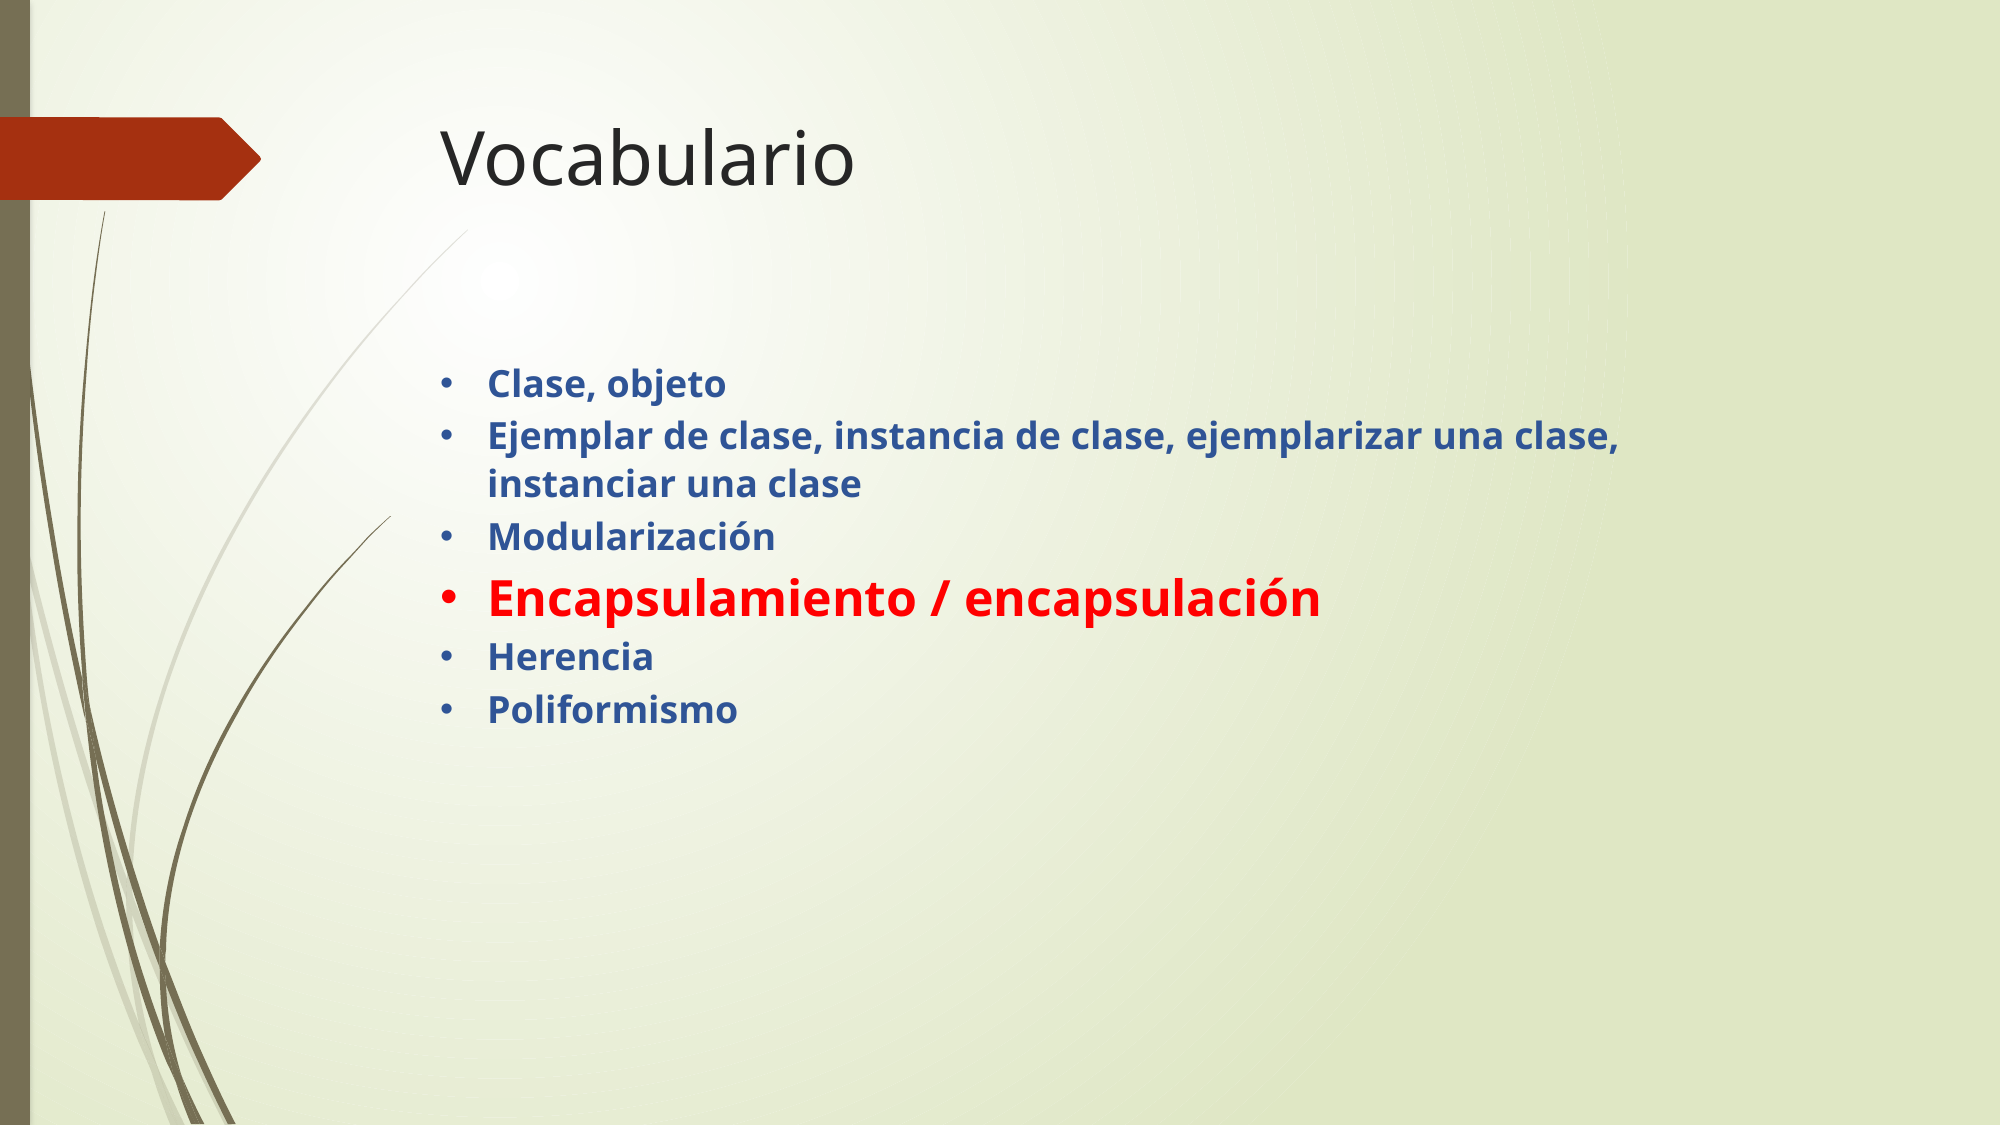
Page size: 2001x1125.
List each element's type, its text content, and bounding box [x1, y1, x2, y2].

title Vocabulario [425, 102, 1888, 313]
text_box Clase, objeto Ejemplar de clase, instancia de clase, ejemplarizar una clase, instanciar una clase Modularización Encapsulamiento / encapsulación Herencia Poliformismo [425, 349, 1684, 784]
